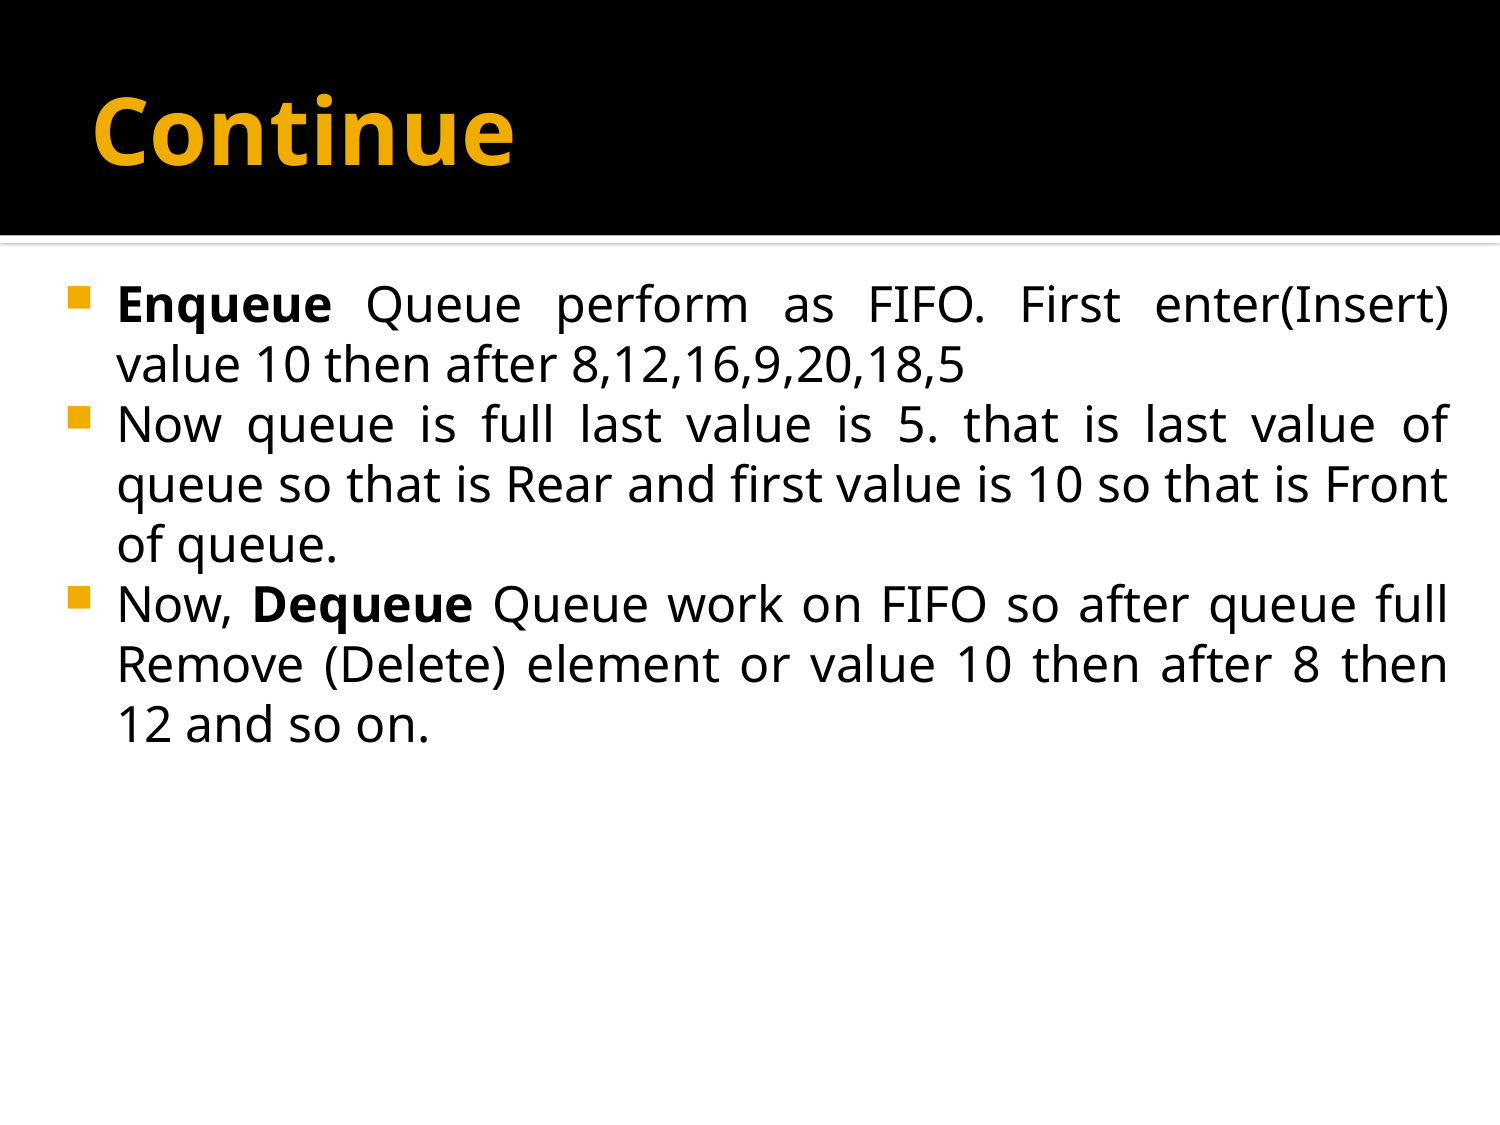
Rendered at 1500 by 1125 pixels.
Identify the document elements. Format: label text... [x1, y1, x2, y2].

title Continue [75, 25, 1425, 231]
list Enqueue Queue perform as FIFO. First enter(Insert) value 10 then after 8,12,16,9,20,18,5 Now queue is full last value is 5. that is last value of queue so that is Rear and first value is 10 so that is Front of queue. Now, Dequeue Queue work on FIFO so after queue full Remove (Delete) element or value 10 then after 8 then 12 and so on. [35, 257, 1465, 1020]
